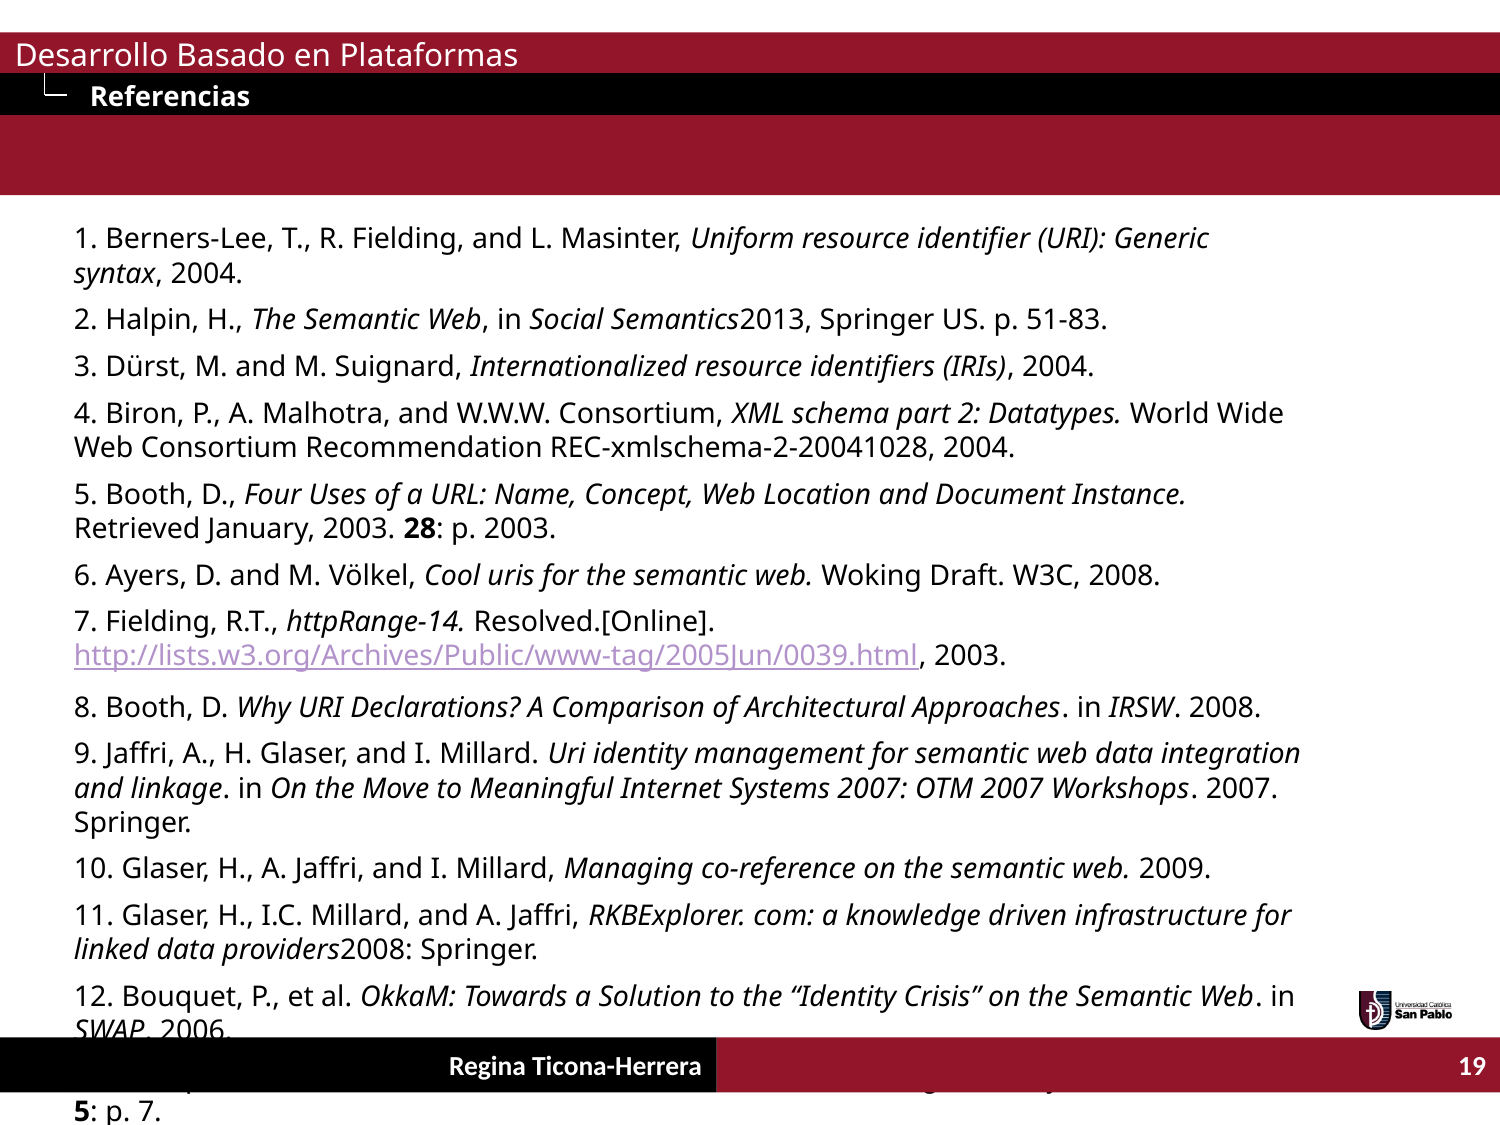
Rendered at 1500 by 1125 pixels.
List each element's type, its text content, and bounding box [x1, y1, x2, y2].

text_box [0, 115, 1500, 196]
text_box Regina Ticona-Herrera [0, 1037, 717, 1093]
text_box Desarrollo Basado en Plataformas [0, 32, 1500, 73]
list 1. Berners-Lee, T., R. Fielding, and L. Masinter, Uniform resource identifier (URI): Generic syntax, 2004. 2. Halpin, H., The Semantic Web, in Social Semantics2013, Springer US. p. 51-83. 3. Dürst, M. and M. Suignard, Internationalized resource identifiers (IRIs), 2004. 4. Biron, P., A. Malhotra, and W.W.W. Consortium, XML schema part 2: Datatypes. World Wide Web Consortium Recommendation REC-xmlschema-2-20041028, 2004. 5. Booth, D., Four Uses of a URL: Name, Concept, Web Location and Document Instance. Retrieved January, 2003. 28: p. 2003. 6. Ayers, D. and M. Völkel, Cool uris for the semantic web. Woking Draft. W3C, 2008. 7. Fielding, R.T., httpRange-14. Resolved.[Online]. http://lists.w3.org/Archives/Public/www-tag/2005Jun/0039.html, 2003. 8. Booth, D. Why URI Declarations? A Comparison of Architectural Approaches. in IRSW. 2008. 9. Jaffri, A., H. Glaser, and I. Millard. Uri identity management for semantic web data integration and linkage. in On the Move to Meaningful Internet Systems 2007: OTM 2007 Workshops. 2007. Springer. 10. Glaser, H., A. Jaffri, and I. Millard, Managing co-reference on the semantic web. 2009. 11. Glaser, H., I.C. Millard, and A. Jaffri, RKBExplorer. com: a knowledge driven infrastructure for linked data providers2008: Springer. 12. Bouquet, P., et al. OkkaM: Towards a Solution to the “Identity Crisis” on the Semantic Web. in SWAP. 2006. 13. Bouquet, P., H. Stoermer, and D. Giacomuzzi, OKKAM: Enabling a Web of Entities. I3, 2007. 5: p. 7. 14. Stoermer, H., OKKAM: Enabling Entity-centric Information Integration in the Semantic Web. 2008. 15. Tekli (waiting for the aceptation of the journal) [59, 212, 1320, 874]
text_box Referencias [0, 73, 1500, 115]
picture [1358, 991, 1452, 1031]
text_box 19 [717, 1037, 1500, 1093]
